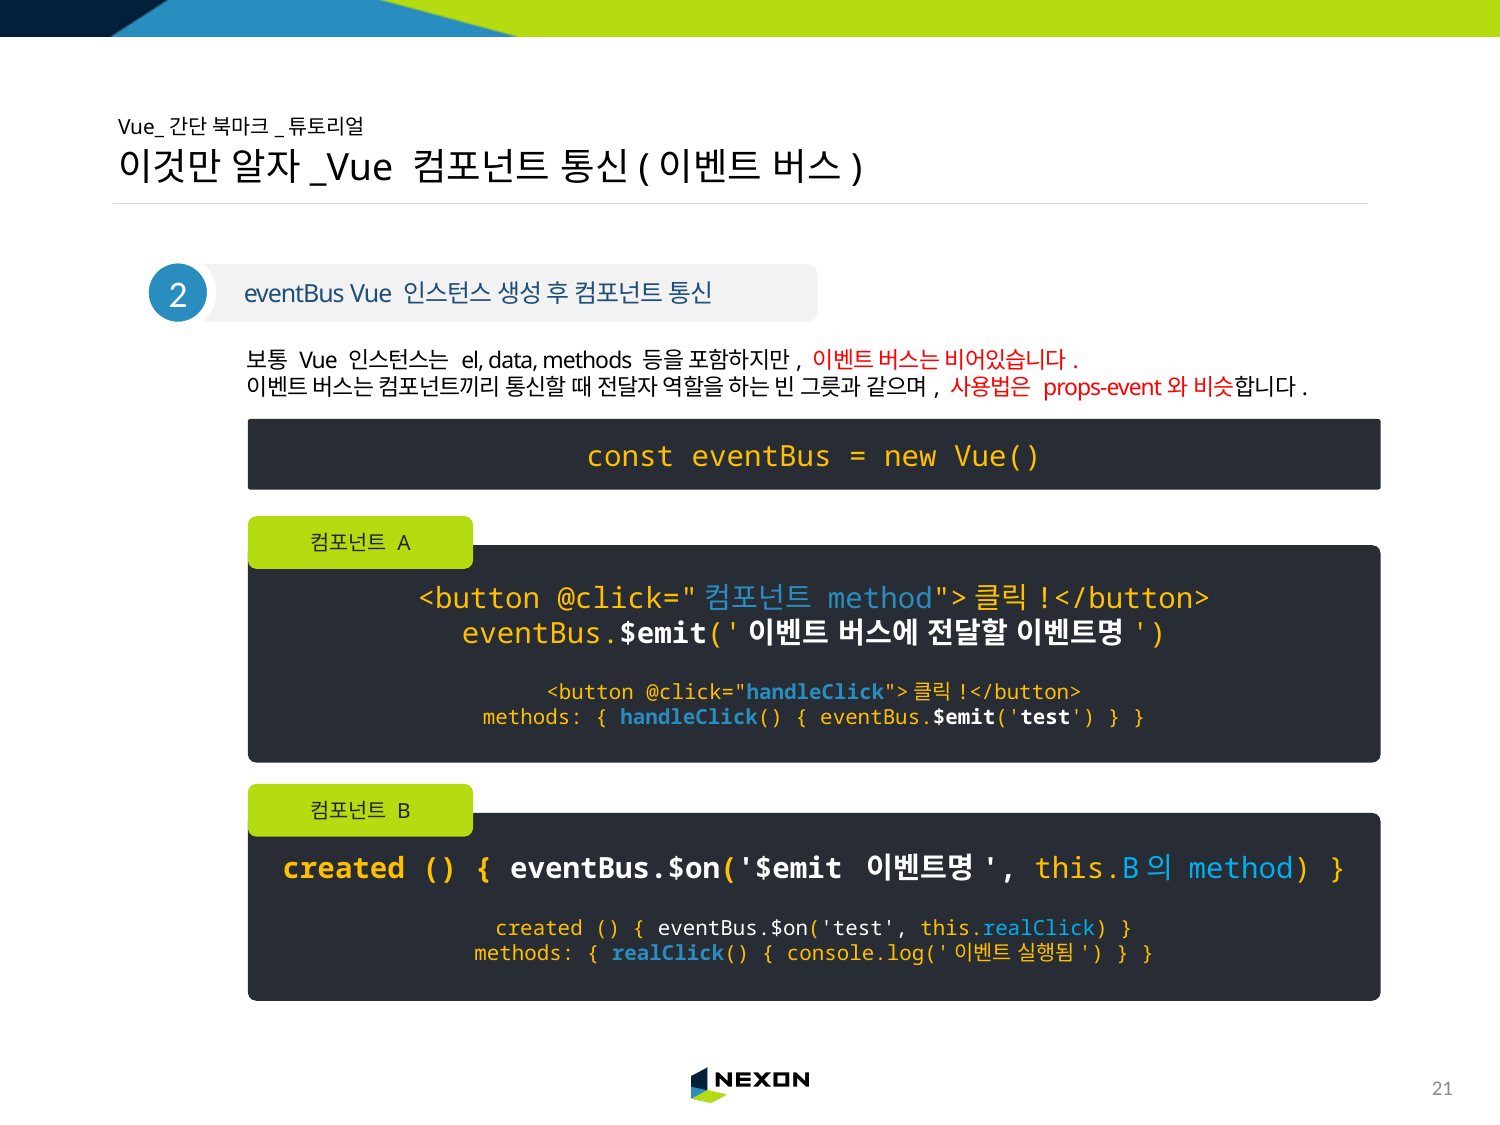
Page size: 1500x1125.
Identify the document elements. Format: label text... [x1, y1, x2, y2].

picture [0, 0, 1500, 37]
text_box 보통 Vue 인스턴스는 el, data, methods 등을 포함하지만, 이벤트 버스는 비어있습니다. 이벤트 버스는 컴포넌트끼리 통신할 때 전달자 역할을 하는 빈 그릇과 같으며, 사용법은 props-event와 비슷합니다. [232, 338, 1355, 408]
text_box eventBus Vue 인스턴스 생성 후 컴포넌트 통신 [197, 263, 819, 323]
text_box 컴포넌트 A [246, 514, 475, 570]
text_box <button @click="컴포넌트 method">클릭!</button> eventBus.$emit('이벤트 버스에 전달할 이벤트명') <button @click="handleClick">클릭!</button> methods: { handleClick() { eventBus.$emit('test') } } [246, 544, 1382, 764]
text_box const eventBus = new Vue() [246, 417, 1382, 491]
text_box created () { eventBus.$on('$emit 이벤트명', this.B의 method) } created () { eventBus.$on('test', this.realClick) } methods: { realClick() { console.log('이벤트 실행됨') } } [246, 811, 1382, 1002]
slide_number 20 [1130, 1056, 1468, 1117]
picture [691, 1067, 809, 1103]
title Vue_간단 북마크_튜토리얼 이것만 알자_Vue 컴포넌트 통신(이벤트 버스) [103, 90, 1397, 209]
text_box 컴포넌트 B [246, 782, 475, 838]
text_box 2 [142, 257, 213, 328]
